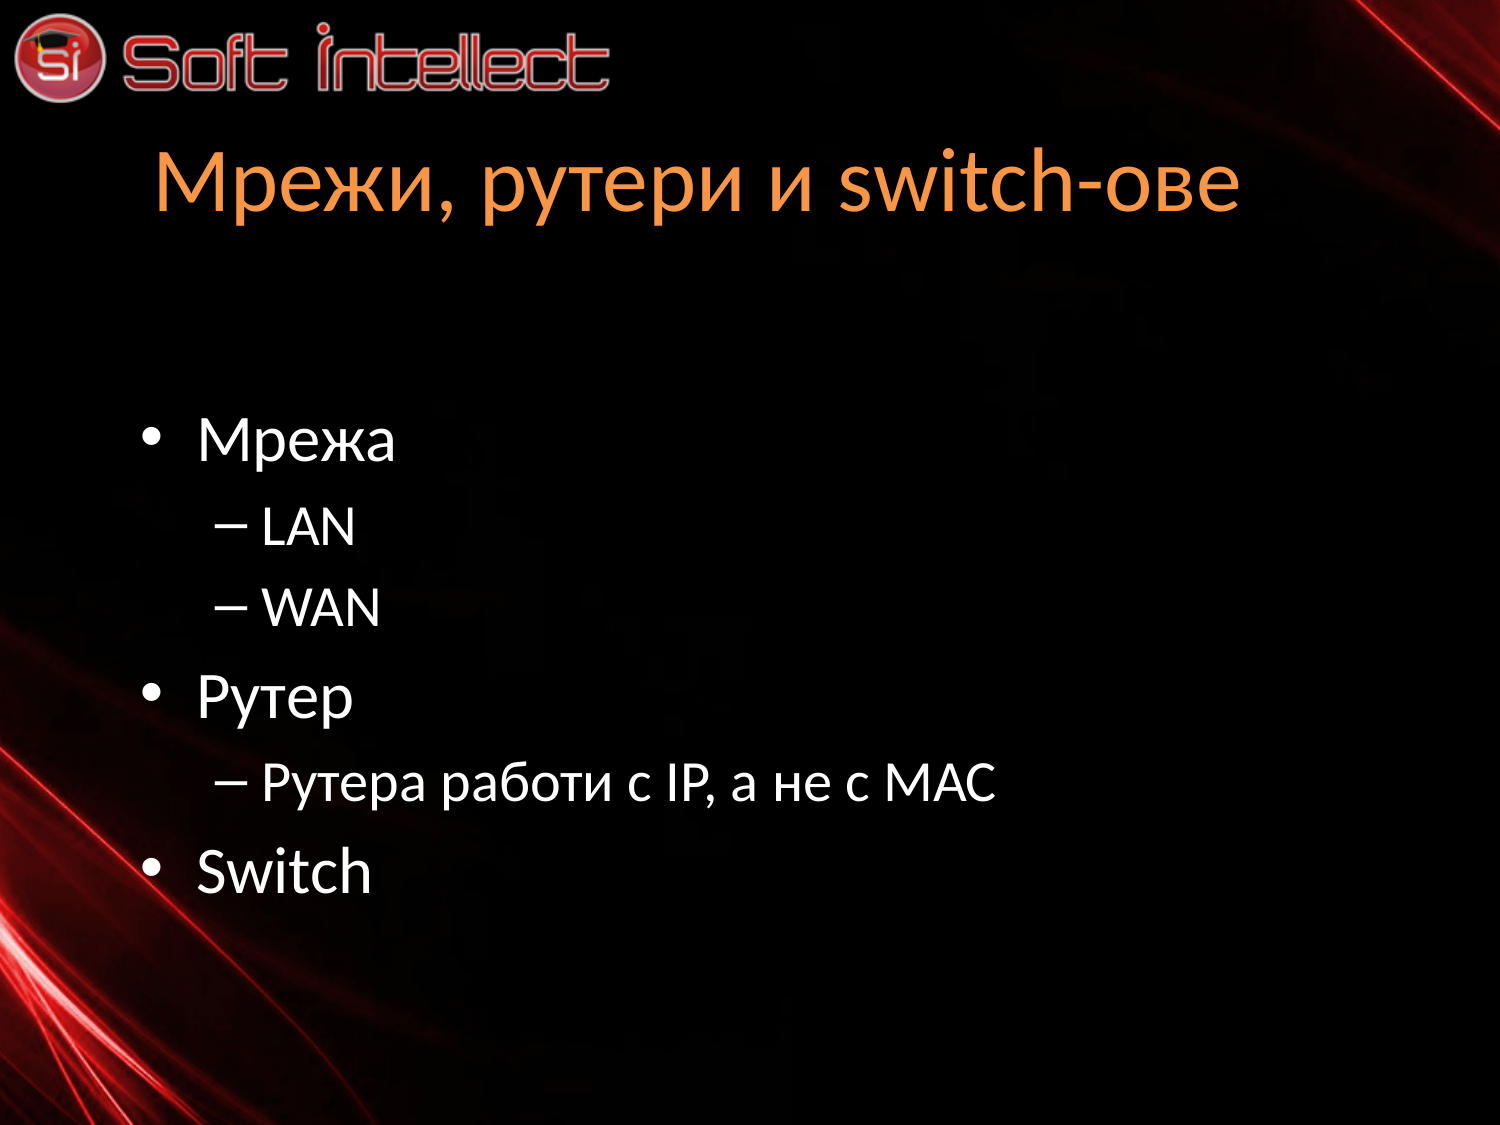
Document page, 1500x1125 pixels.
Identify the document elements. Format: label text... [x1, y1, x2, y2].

list Мрежа LAN WAN Рутер Рутера работи с IP, a не с МАС Switch [125, 387, 1413, 1018]
picture [0, 0, 1500, 1125]
title Мрежи, рутери и switch-ове [137, 112, 1488, 300]
